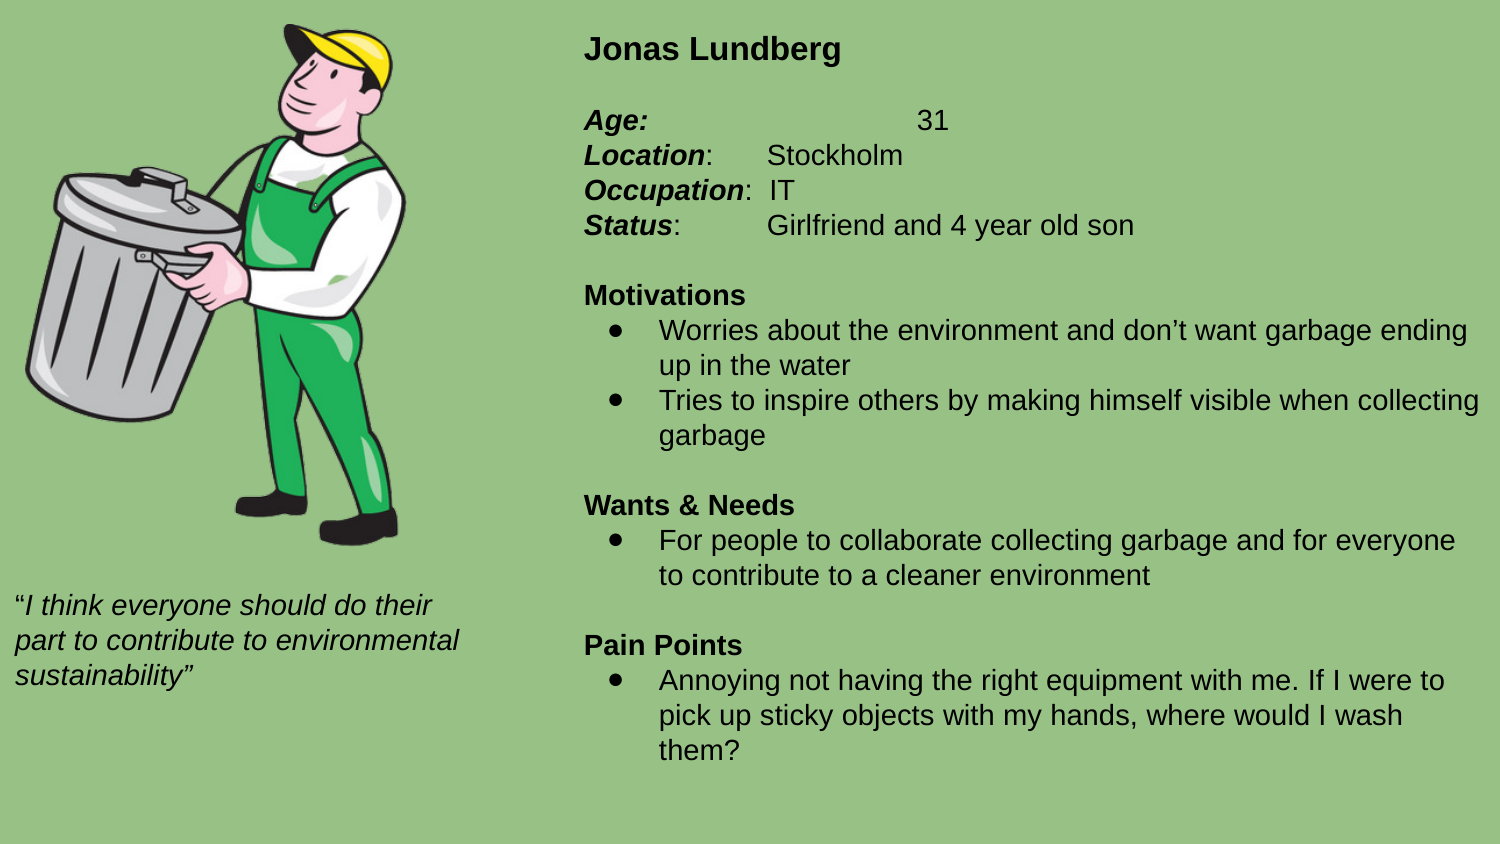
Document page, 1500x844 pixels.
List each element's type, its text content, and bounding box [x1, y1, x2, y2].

text_box “I think everyone should do their part to contribute to environmental sustainability” [0, 571, 483, 707]
text_box Jonas Lundberg Age: 31 Location: Stockholm Occupation: IT Status: Girlfriend and 4 year old son Motivations Worries about the environment and don’t want garbage ending up in the water Tries to inspire others by making himself visible when collecting garbage Wants & Needs For people to collaborate collecting garbage and for everyone to contribute to a cleaner environment Pain Points Annoying not having the right equipment with me. If I were to pick up sticky objects with my hands, where would I wash them? [568, 11, 1500, 781]
picture [24, 24, 407, 547]
